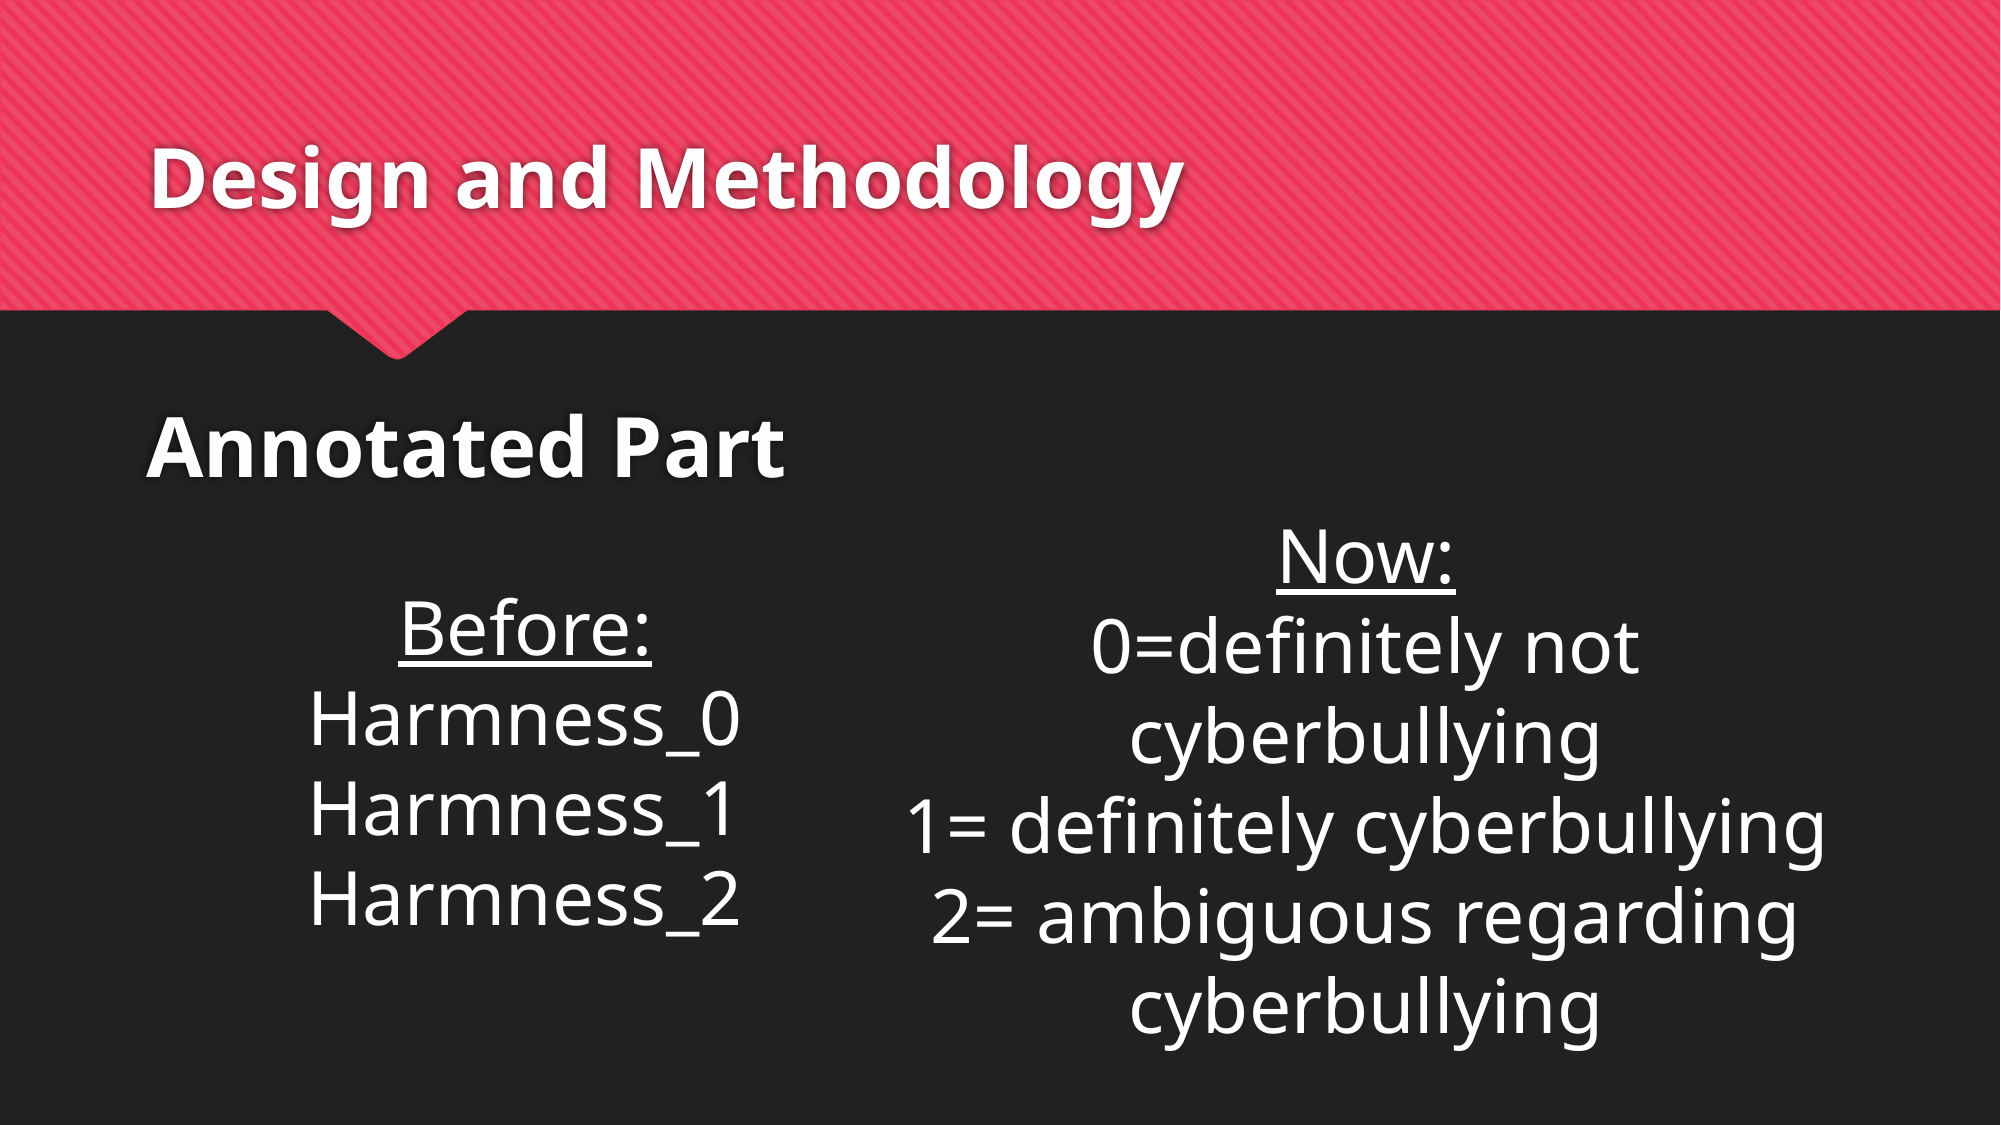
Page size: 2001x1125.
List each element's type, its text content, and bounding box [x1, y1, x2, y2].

text_box Now: 0=definitely not cyberbullying 1= definitely cyberbullying 2= ambiguous regarding cyberbullying [864, 501, 1868, 1057]
text_box Annotated Part [46, 377, 888, 502]
text_box Before: Harmness_0 Harmness_1 Harmness_2 [287, 573, 764, 948]
title Design and Methodology [132, 73, 1868, 233]
